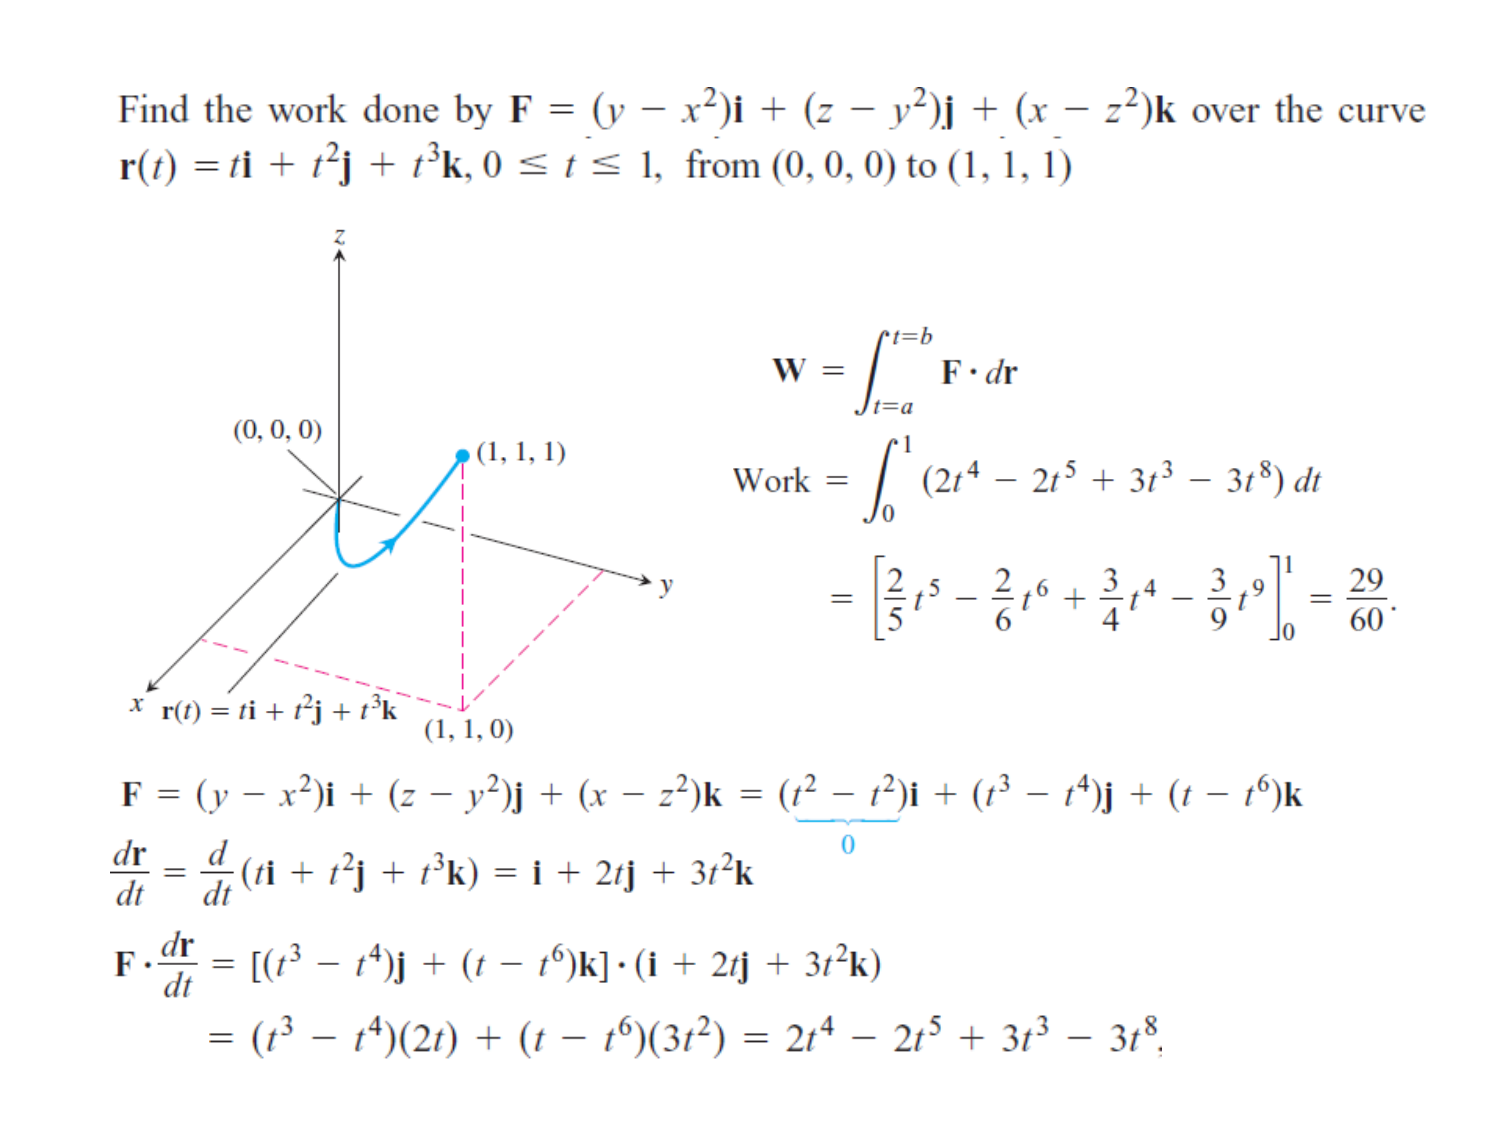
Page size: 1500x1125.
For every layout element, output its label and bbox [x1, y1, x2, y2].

picture [110, 926, 1162, 1074]
picture [110, 224, 1320, 922]
picture [112, 87, 1438, 194]
picture [733, 313, 1401, 651]
